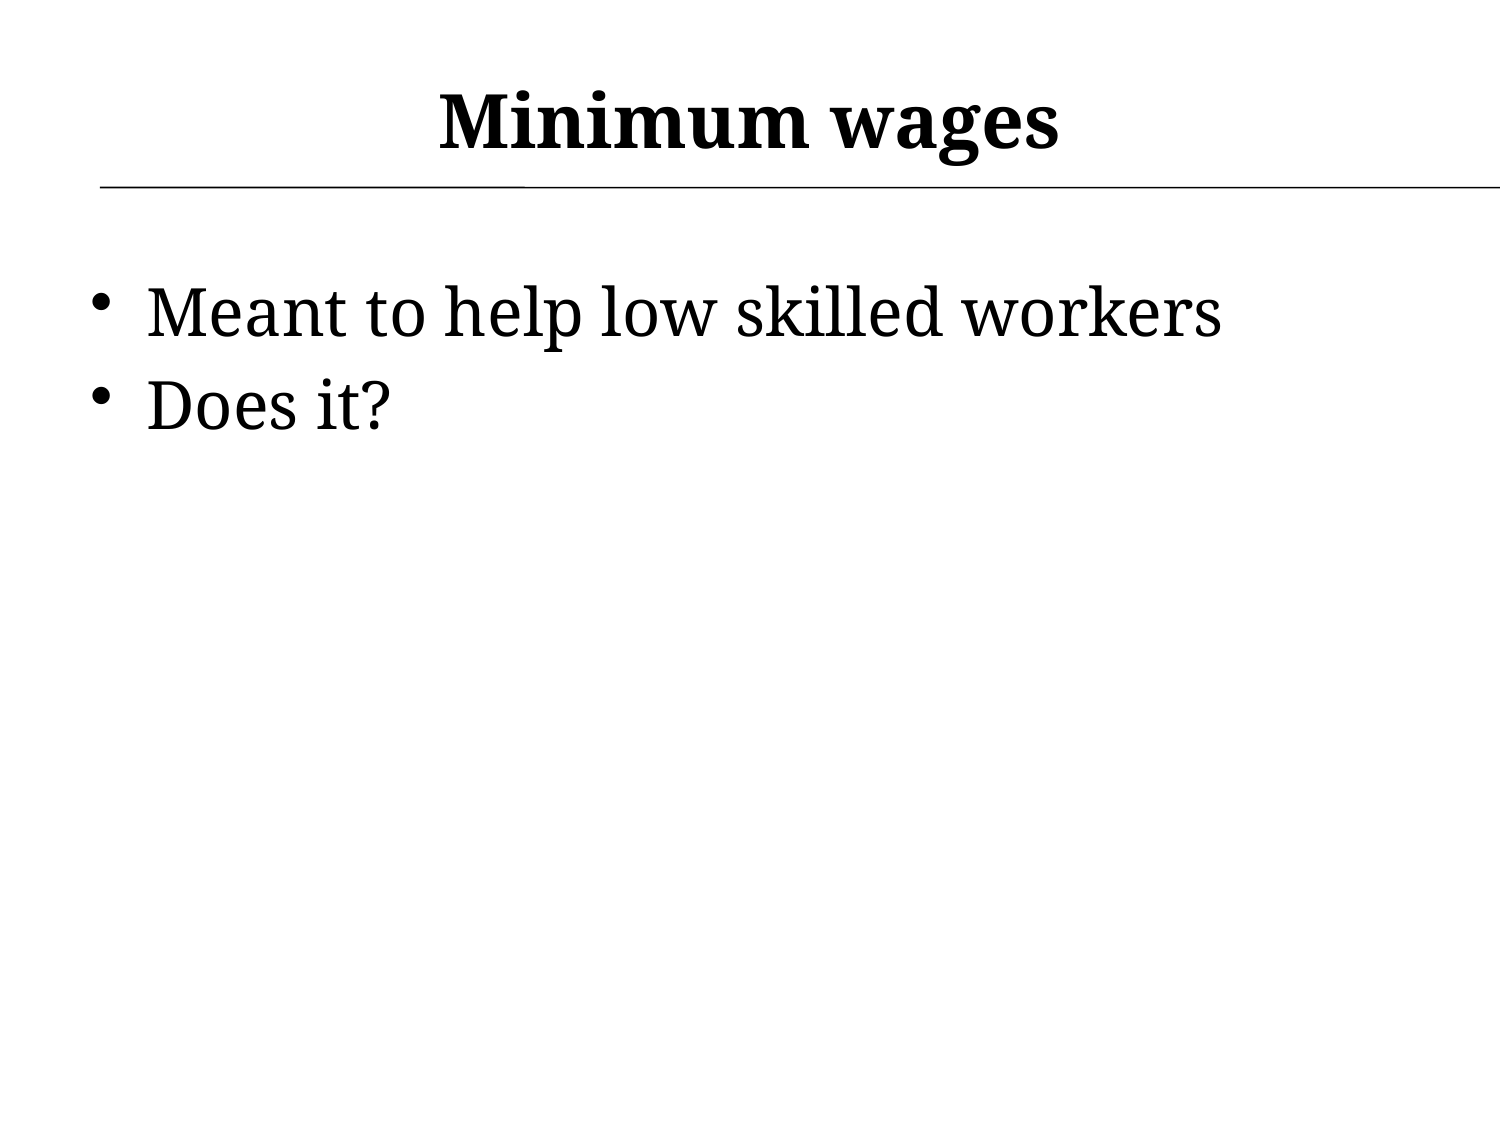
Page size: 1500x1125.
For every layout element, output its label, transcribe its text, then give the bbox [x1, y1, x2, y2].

list Meant to help low skilled workers Does it? [74, 262, 1426, 1006]
title Minimum wages [74, 49, 1426, 188]
